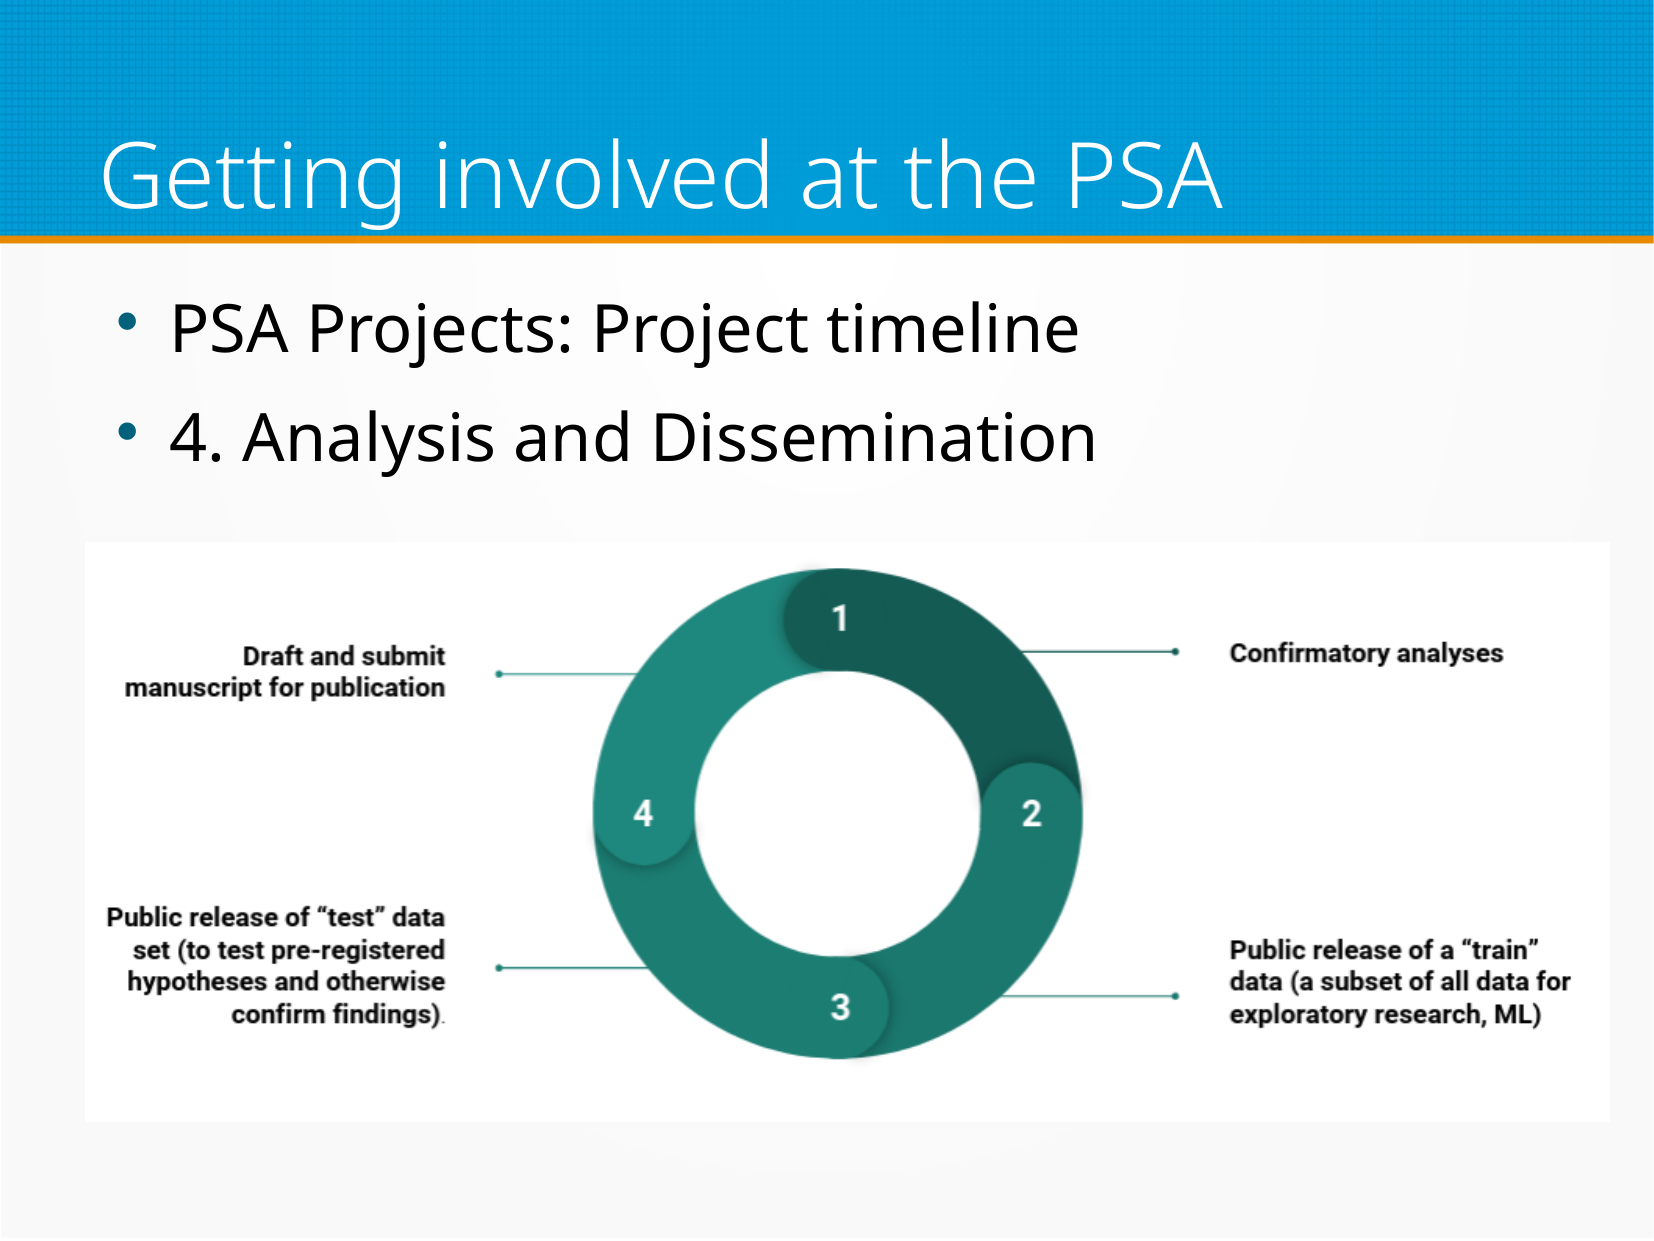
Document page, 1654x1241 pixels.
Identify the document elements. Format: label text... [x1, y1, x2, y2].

picture [0, 236, 1654, 1241]
list PSA Projects: Project timeline 4. Analysis and Dissemination [98, 285, 1624, 1181]
title Getting involved at the PSA [98, 19, 1654, 227]
